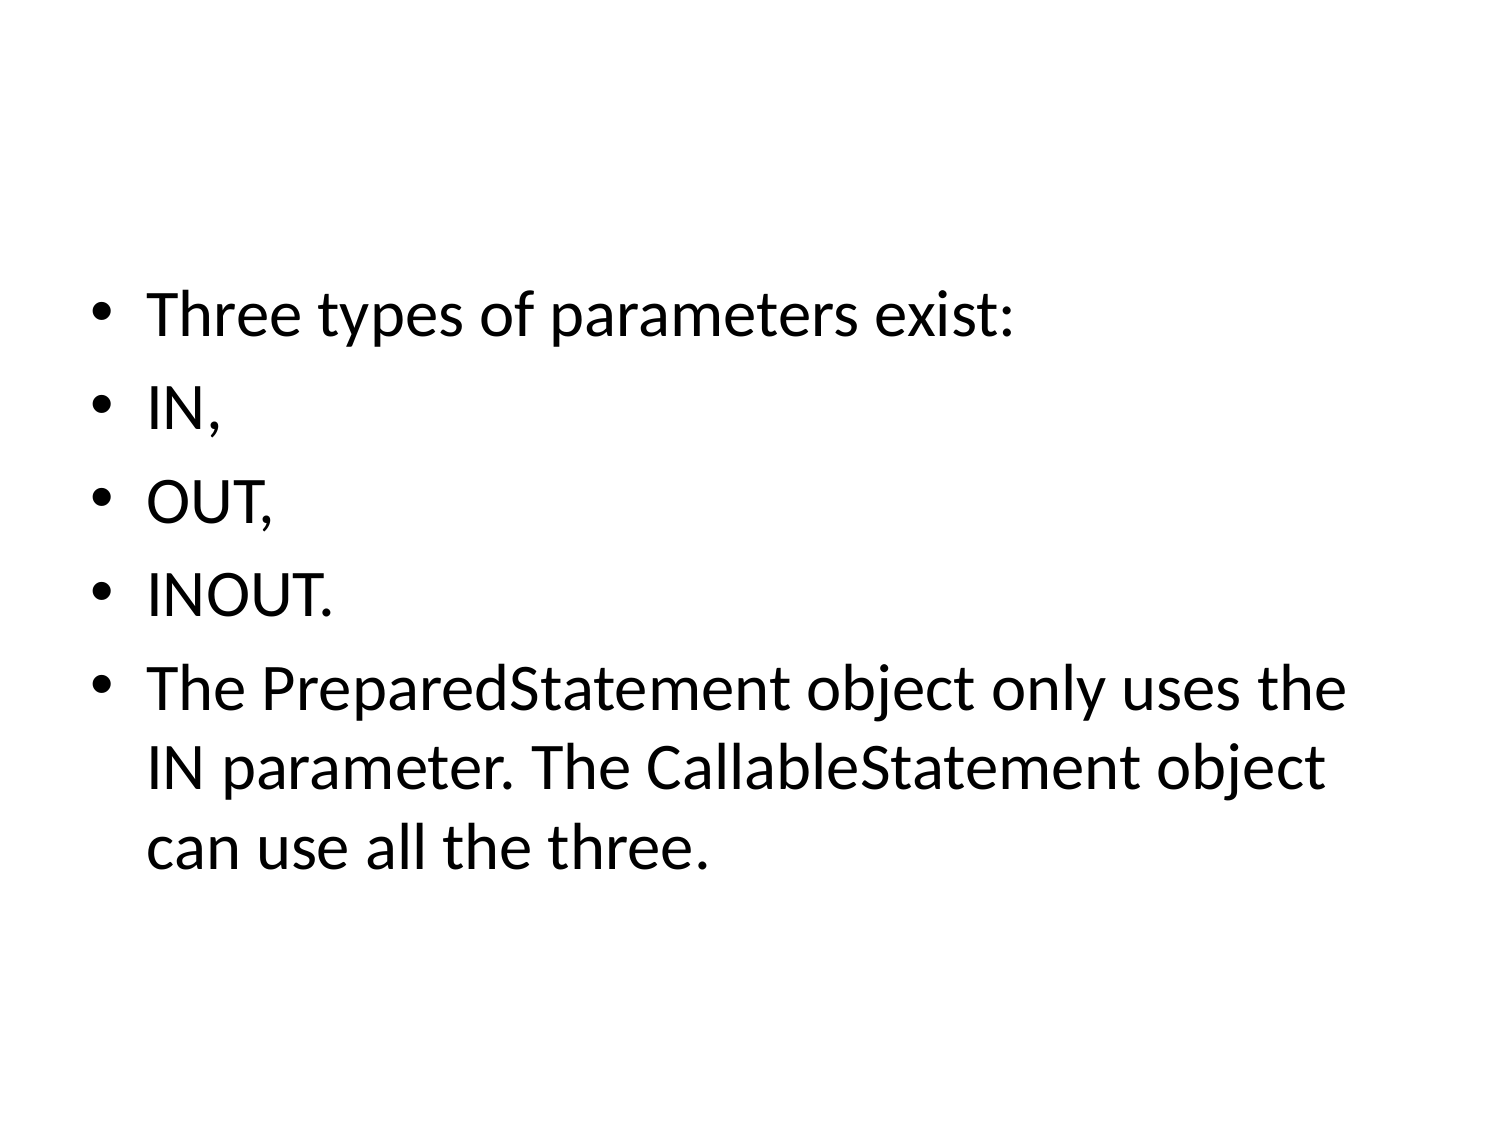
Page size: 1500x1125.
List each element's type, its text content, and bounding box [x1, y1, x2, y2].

list Three types of parameters exist: IN, OUT, INOUT. The PreparedStatement object only uses the IN parameter. The CallableStatement object can use all the three. [75, 262, 1425, 1005]
